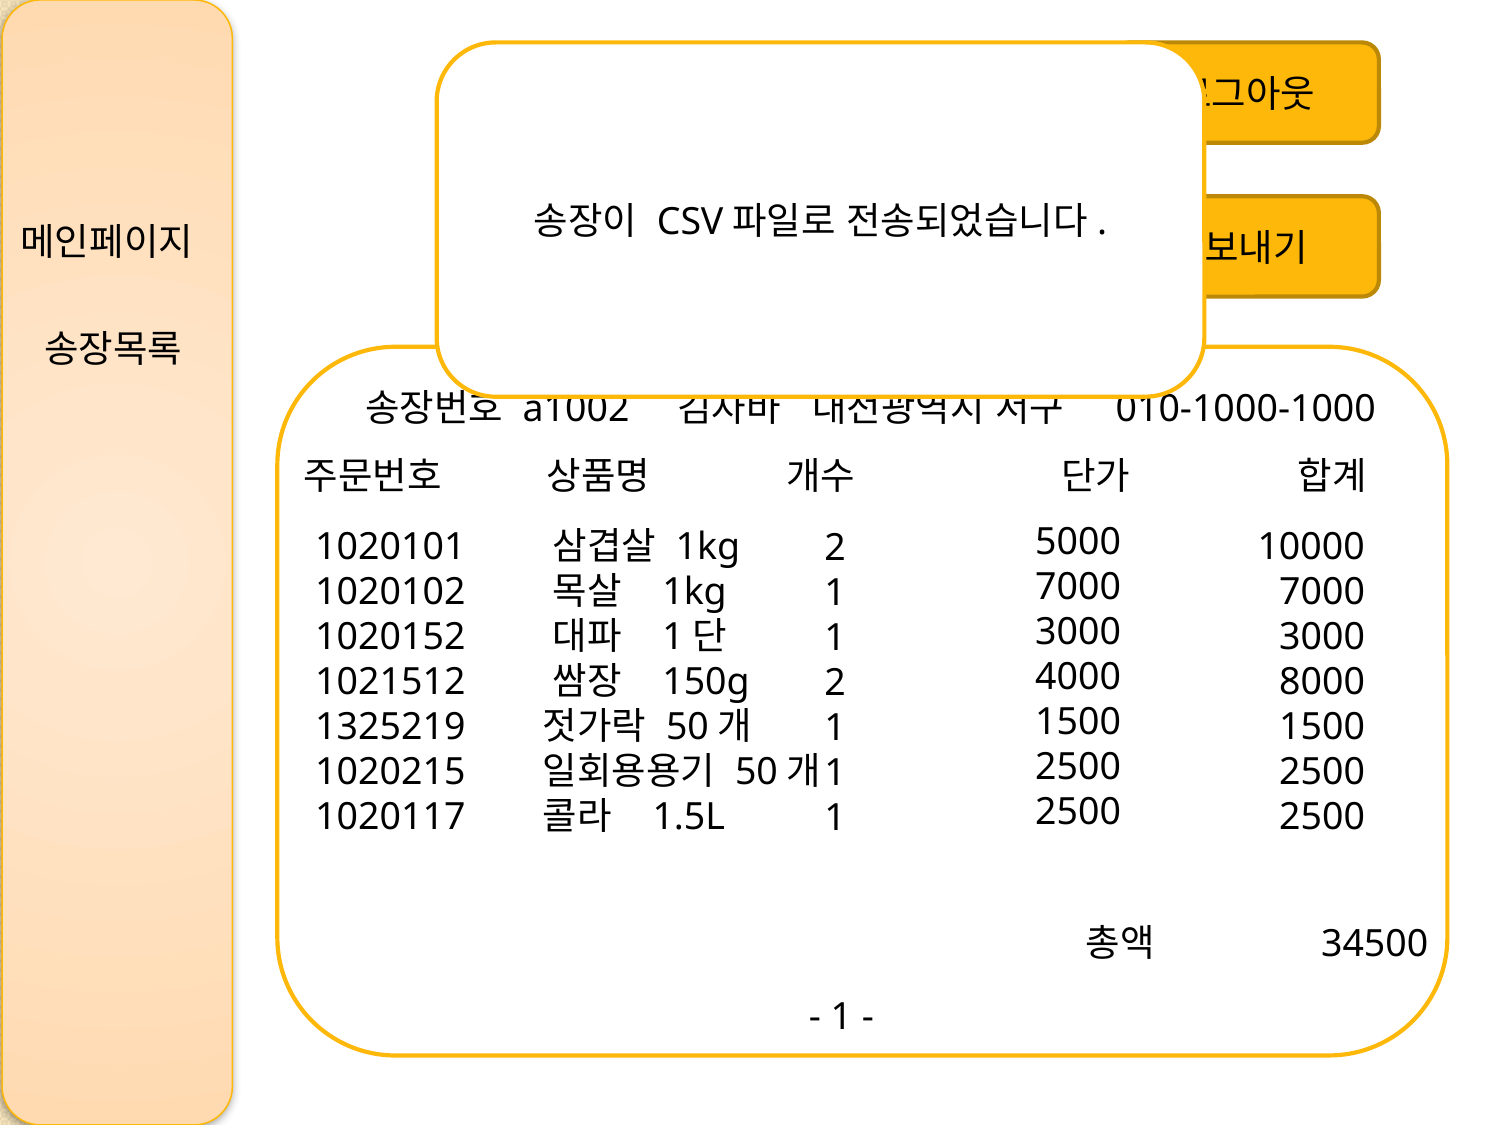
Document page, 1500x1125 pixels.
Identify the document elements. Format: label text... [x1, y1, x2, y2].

text_box 송장 보내기 [1207, 194, 1382, 299]
text_box 메인페이지 [5, 210, 227, 271]
text_box 송장이 CSV파일로 전송되었습니다. [434, 40, 1207, 343]
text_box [276, 346, 1480, 1056]
text_box 송장목록 [29, 317, 227, 423]
text_box [1, 0, 234, 1125]
text_box 로그아웃 [1155, 40, 1382, 145]
